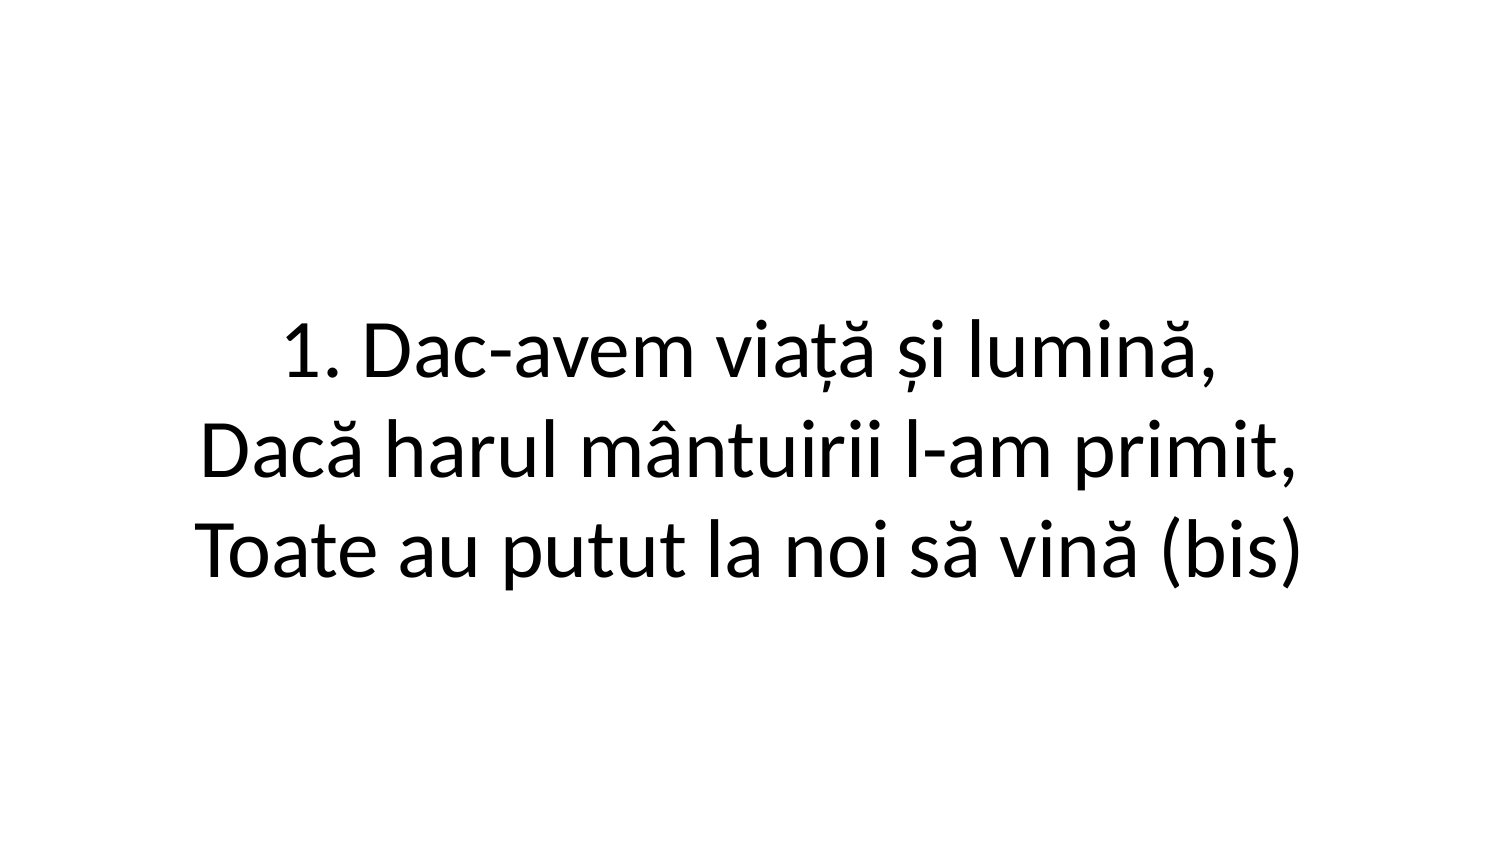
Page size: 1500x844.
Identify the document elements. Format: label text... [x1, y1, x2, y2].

text_box 1. Dac-avem viață și lumină, Dacă harul mântuirii l-am primit, Toate au putut la noi să vină (bis) [179, 242, 1321, 602]
